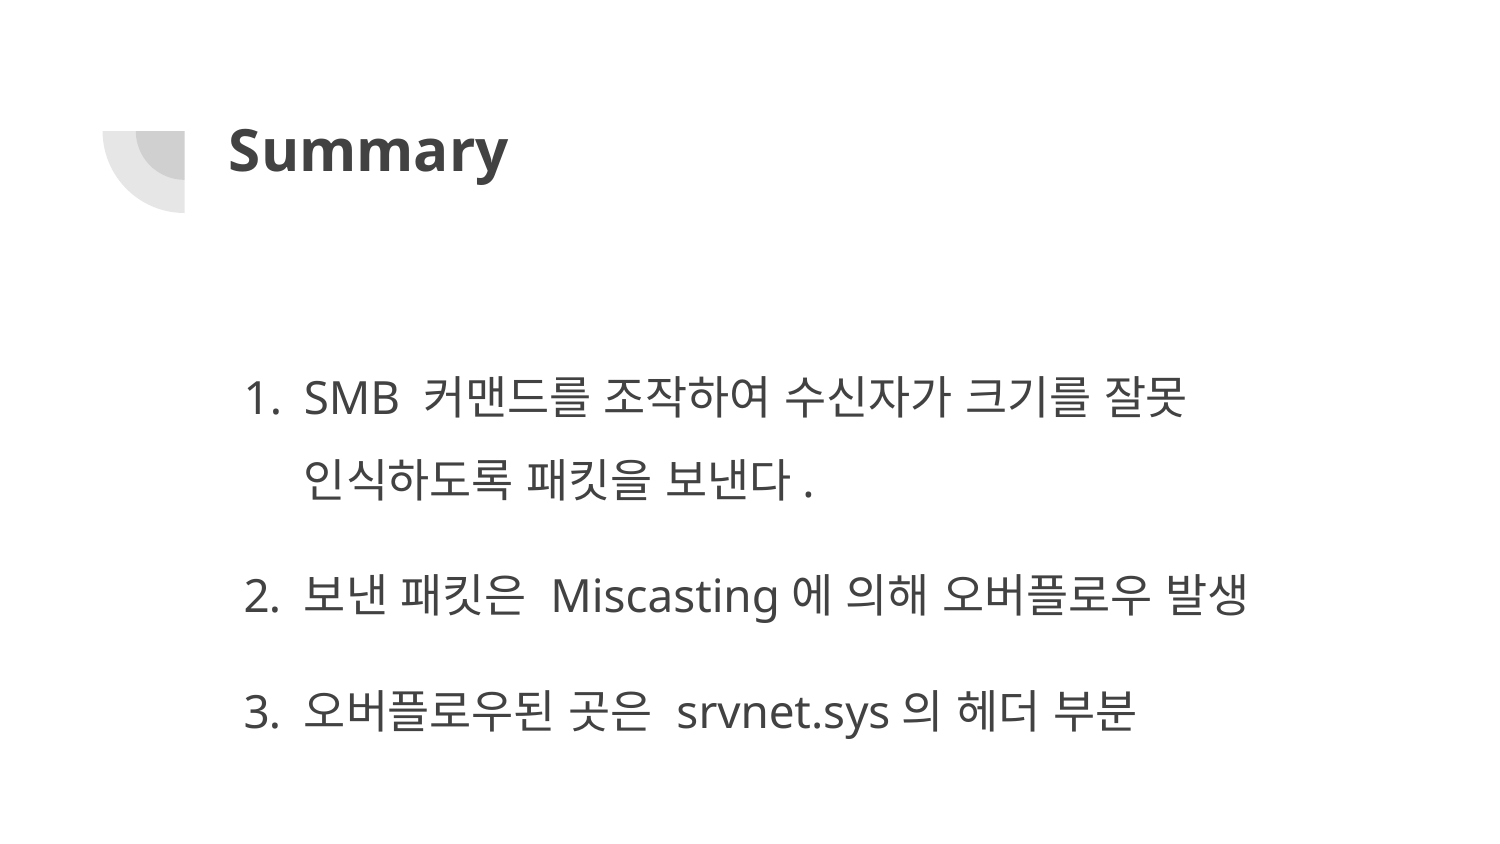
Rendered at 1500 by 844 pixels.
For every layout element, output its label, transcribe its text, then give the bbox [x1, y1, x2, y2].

title Summary [213, 98, 1368, 263]
list SMB 커맨드를 조작하여 수신자가 크기를 잘못 인식하도록 패킷을 보낸다. 보낸 패킷은 Miscasting에 의해 오버플로우 발생 오버플로우된 곳은 srvnet.sys의 헤더 부분 [213, 326, 1368, 744]
